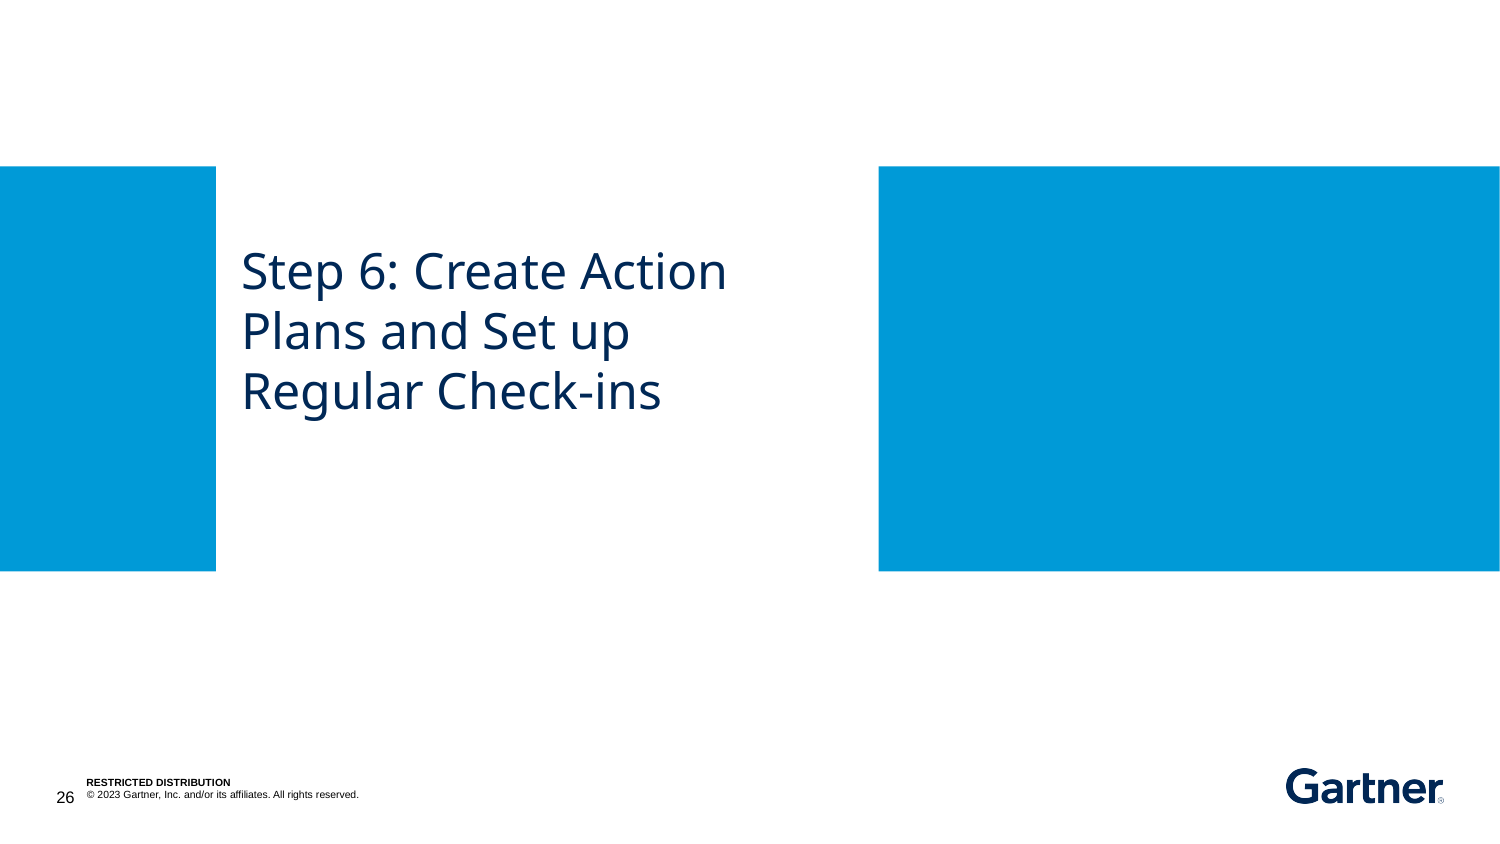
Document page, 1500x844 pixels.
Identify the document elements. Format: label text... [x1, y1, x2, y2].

picture [1286, 768, 1444, 804]
title Step 6: Create Action Plans and Set up Regular Check-ins [241, 223, 861, 495]
